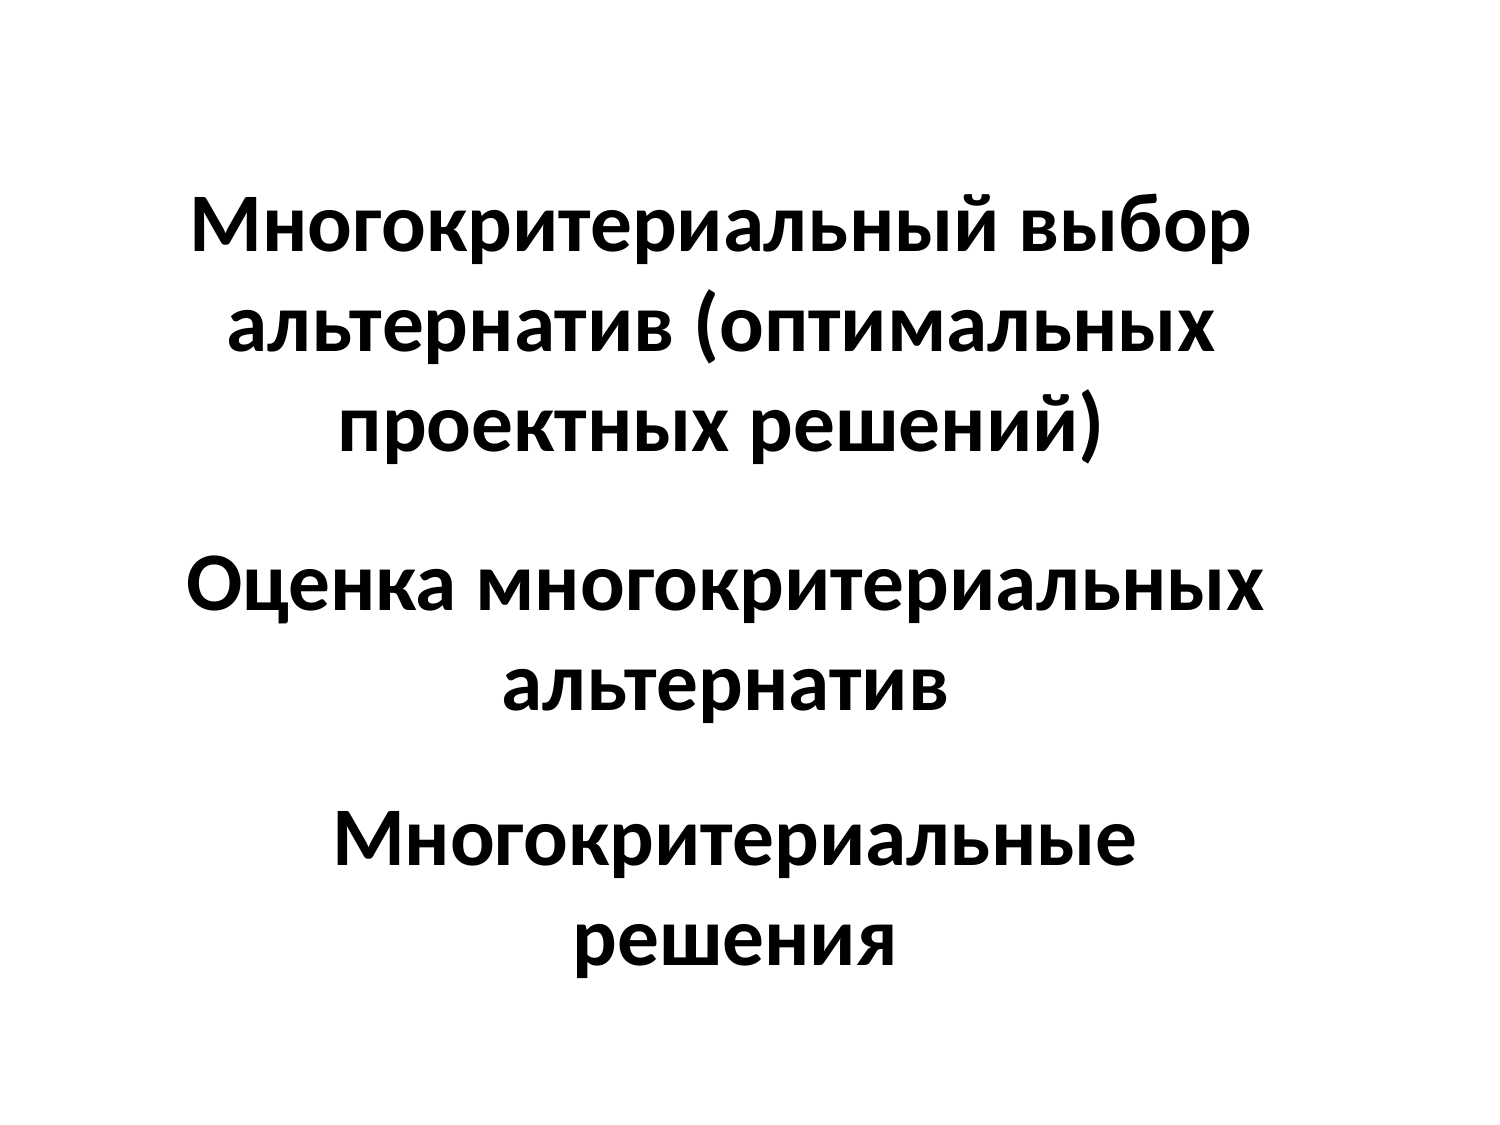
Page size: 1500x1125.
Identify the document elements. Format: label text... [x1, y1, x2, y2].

text_box Многокритериальный выбор альтернатив (оптимальных проектных решений) [157, 160, 1286, 476]
text_box Многокритериальные решения [171, 775, 1300, 990]
text_box Оценка многокритериальных альтернатив [161, 519, 1290, 735]
